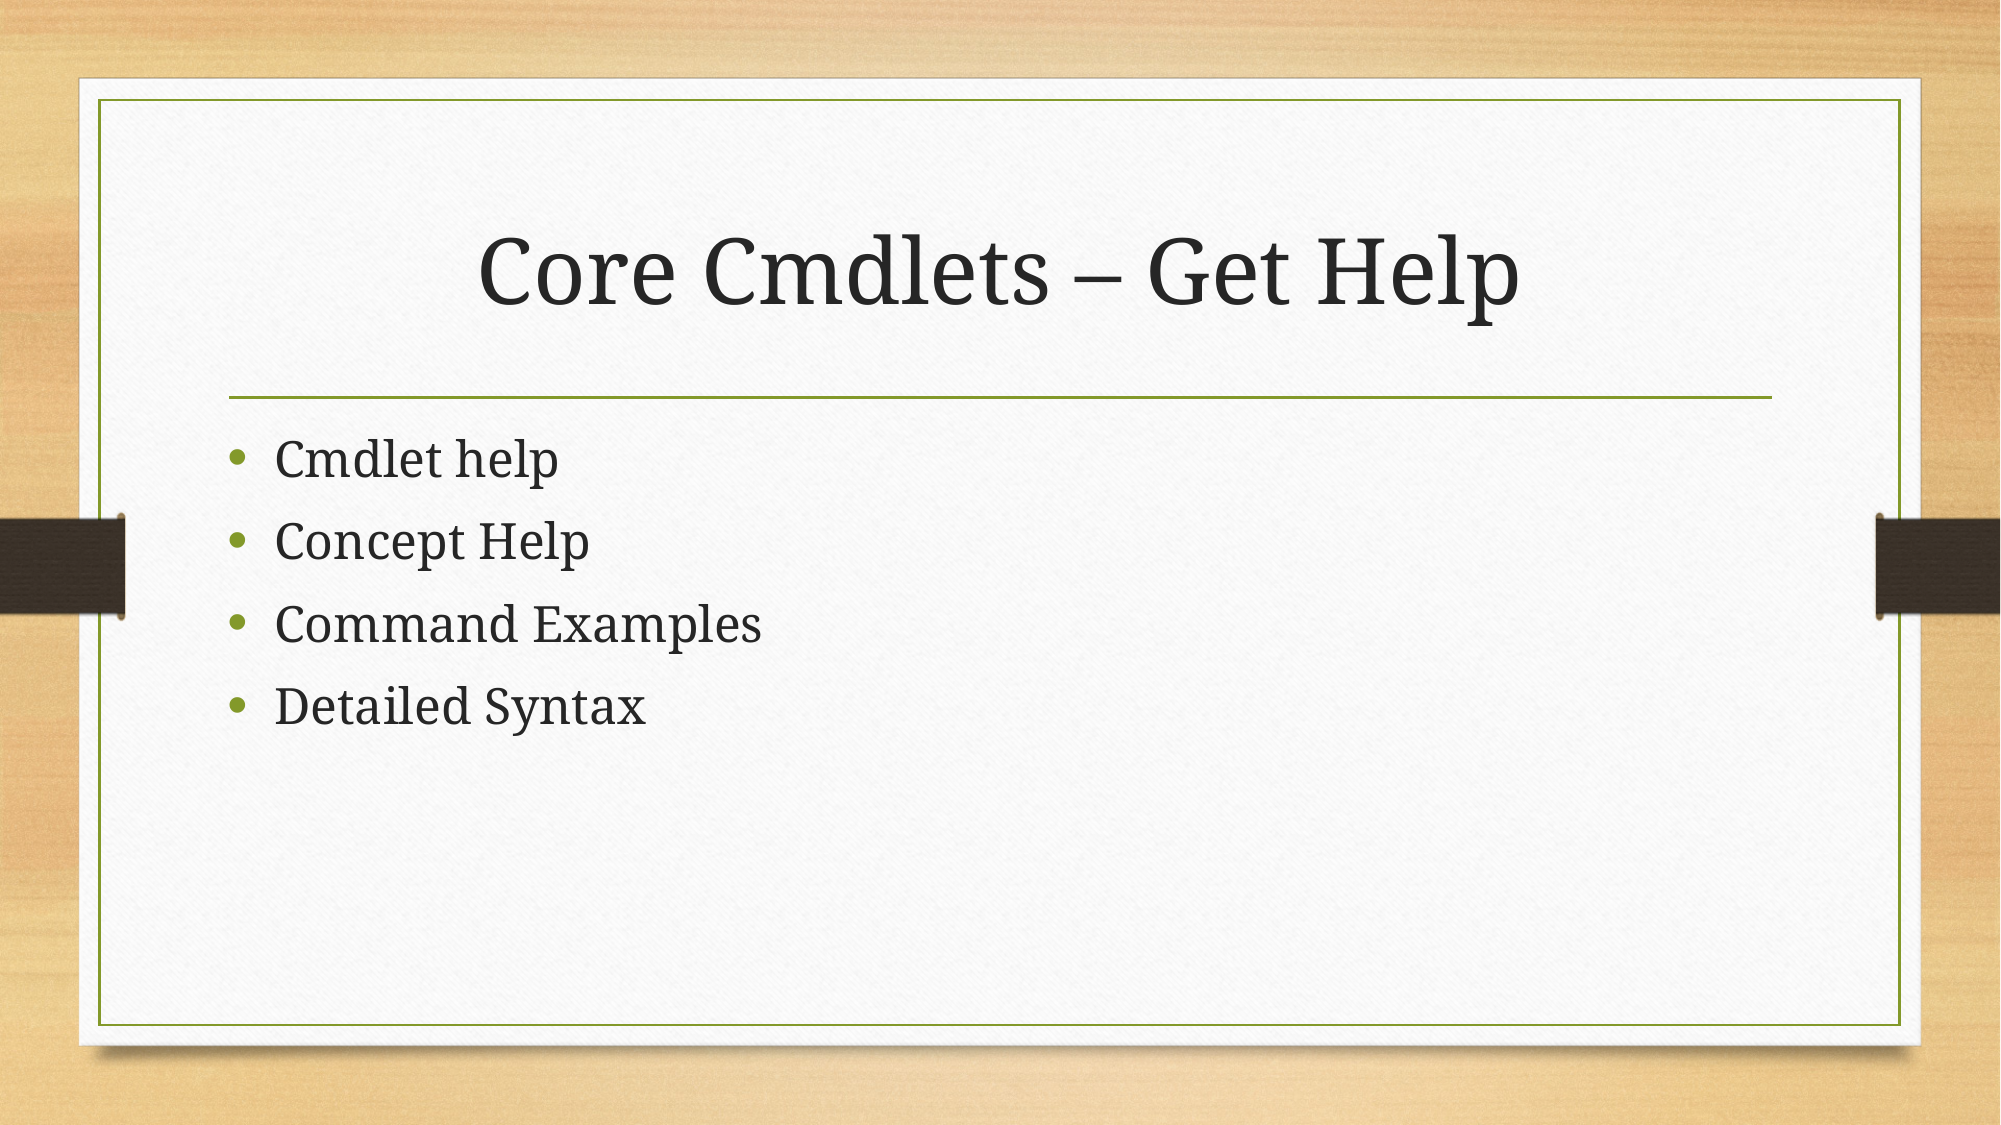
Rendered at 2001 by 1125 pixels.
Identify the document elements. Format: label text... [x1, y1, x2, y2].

picture [0, 0, 2001, 1125]
list Cmdlet help Concept Help Command Examples Detailed Syntax [212, 419, 1788, 964]
title Core Cmdlets – Get Help [212, 161, 1788, 375]
